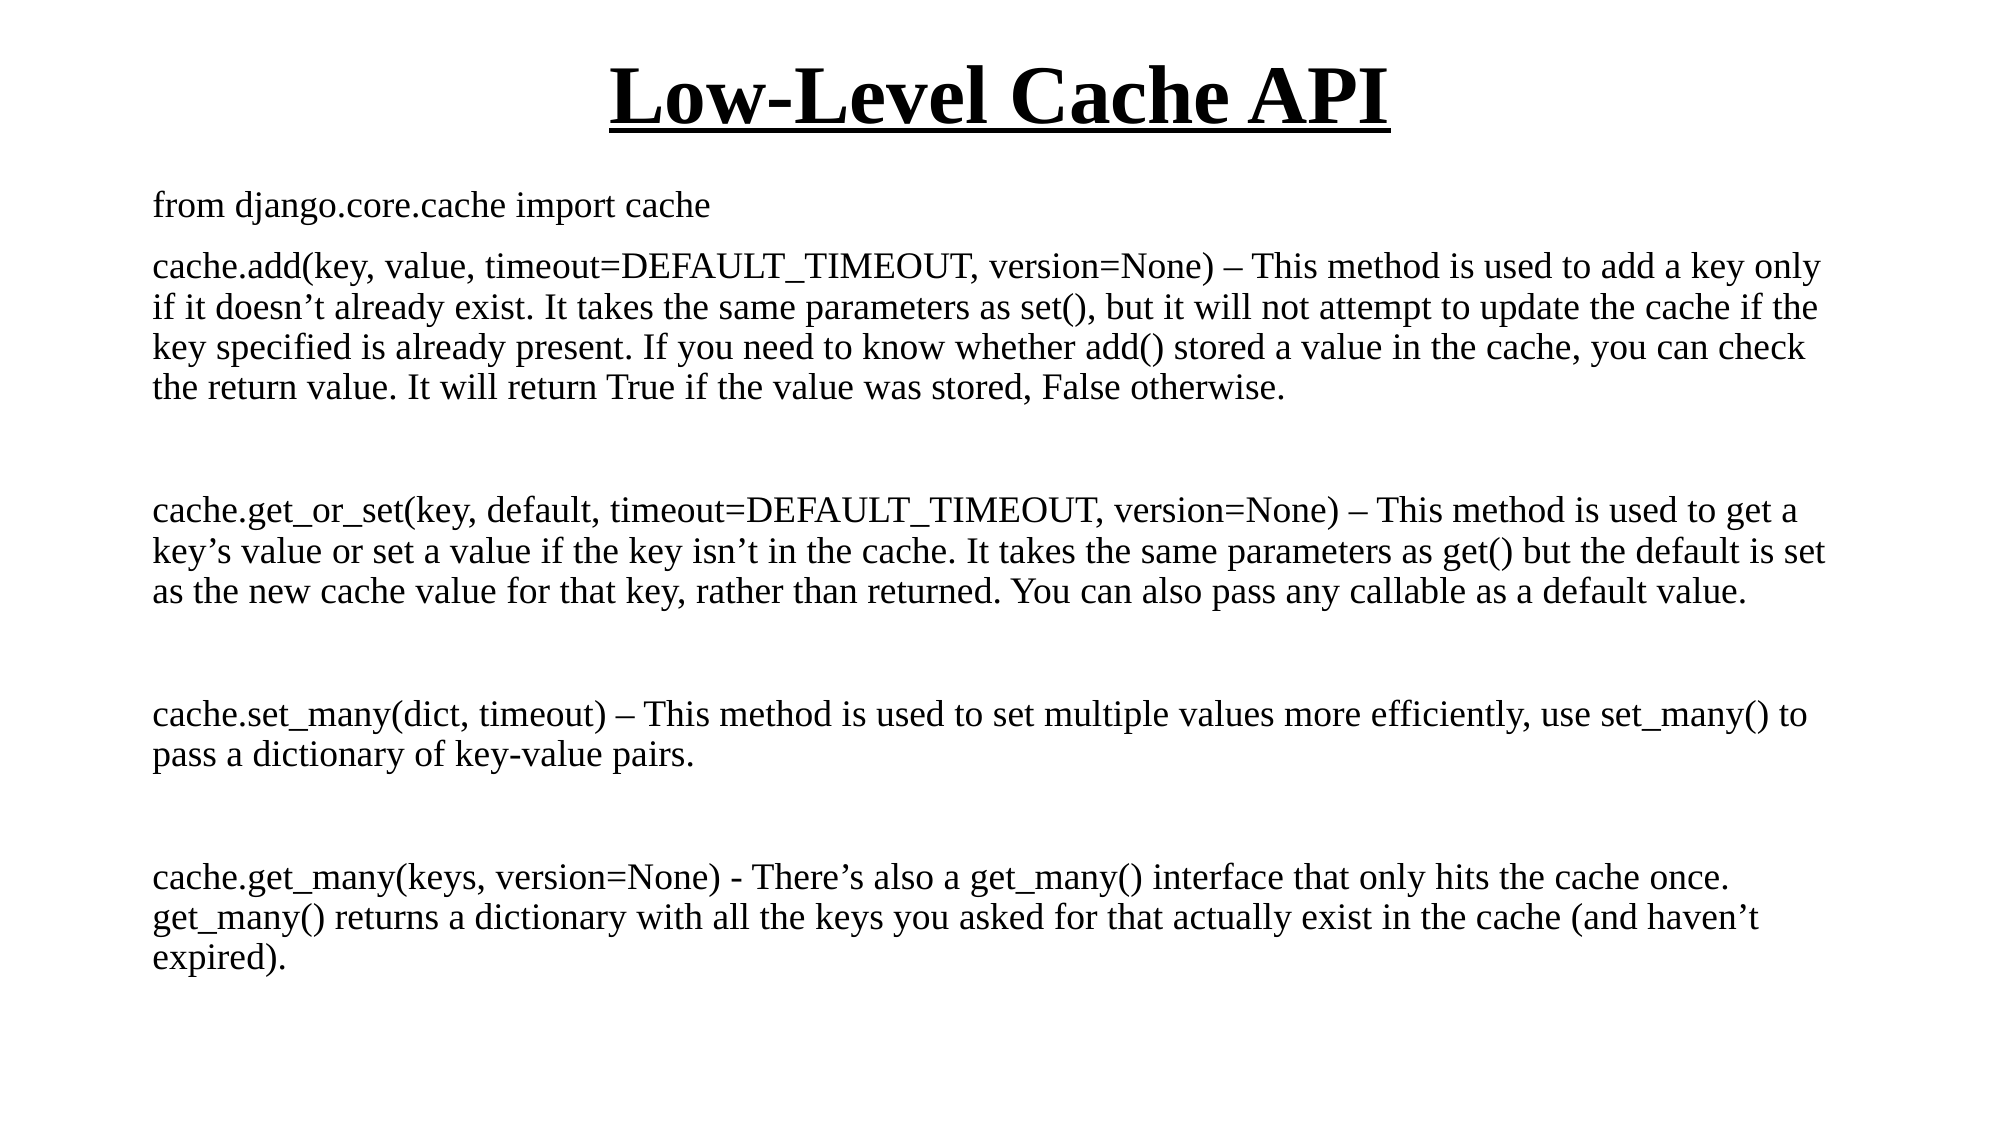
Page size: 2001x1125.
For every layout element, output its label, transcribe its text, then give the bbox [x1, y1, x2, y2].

title Low-Level Cache API [137, 19, 1863, 174]
list from django.core.cache import cache cache.add(key, value, timeout=DEFAULT_TIMEOUT, version=None) – This method is used to add a key only if it doesn’t already exist. It takes the same parameters as set(), but it will not attempt to update the cache if the key specified is already present. If you need to know whether add() stored a value in the cache, you can check the return value. It will return True if the value was stored, False otherwise. cache.get_or_set(key, default, timeout=DEFAULT_TIMEOUT, version=None) – This method is used to get a key’s value or set a value if the key isn’t in the cache. It takes the same parameters as get() but the default is set as the new cache value for that key, rather than returned. You can also pass any callable as a default value. cache.set_many(dict, timeout) – This method is used to set multiple values more efficiently, use set_many() to pass a dictionary of key-value pairs. cache.get_many(keys, version=None) - There’s also a get_many() interface that only hits the cache once. get_many() returns a dictionary with all the keys you asked for that actually exist in the cache (and haven’t expired). [137, 177, 1863, 1092]
